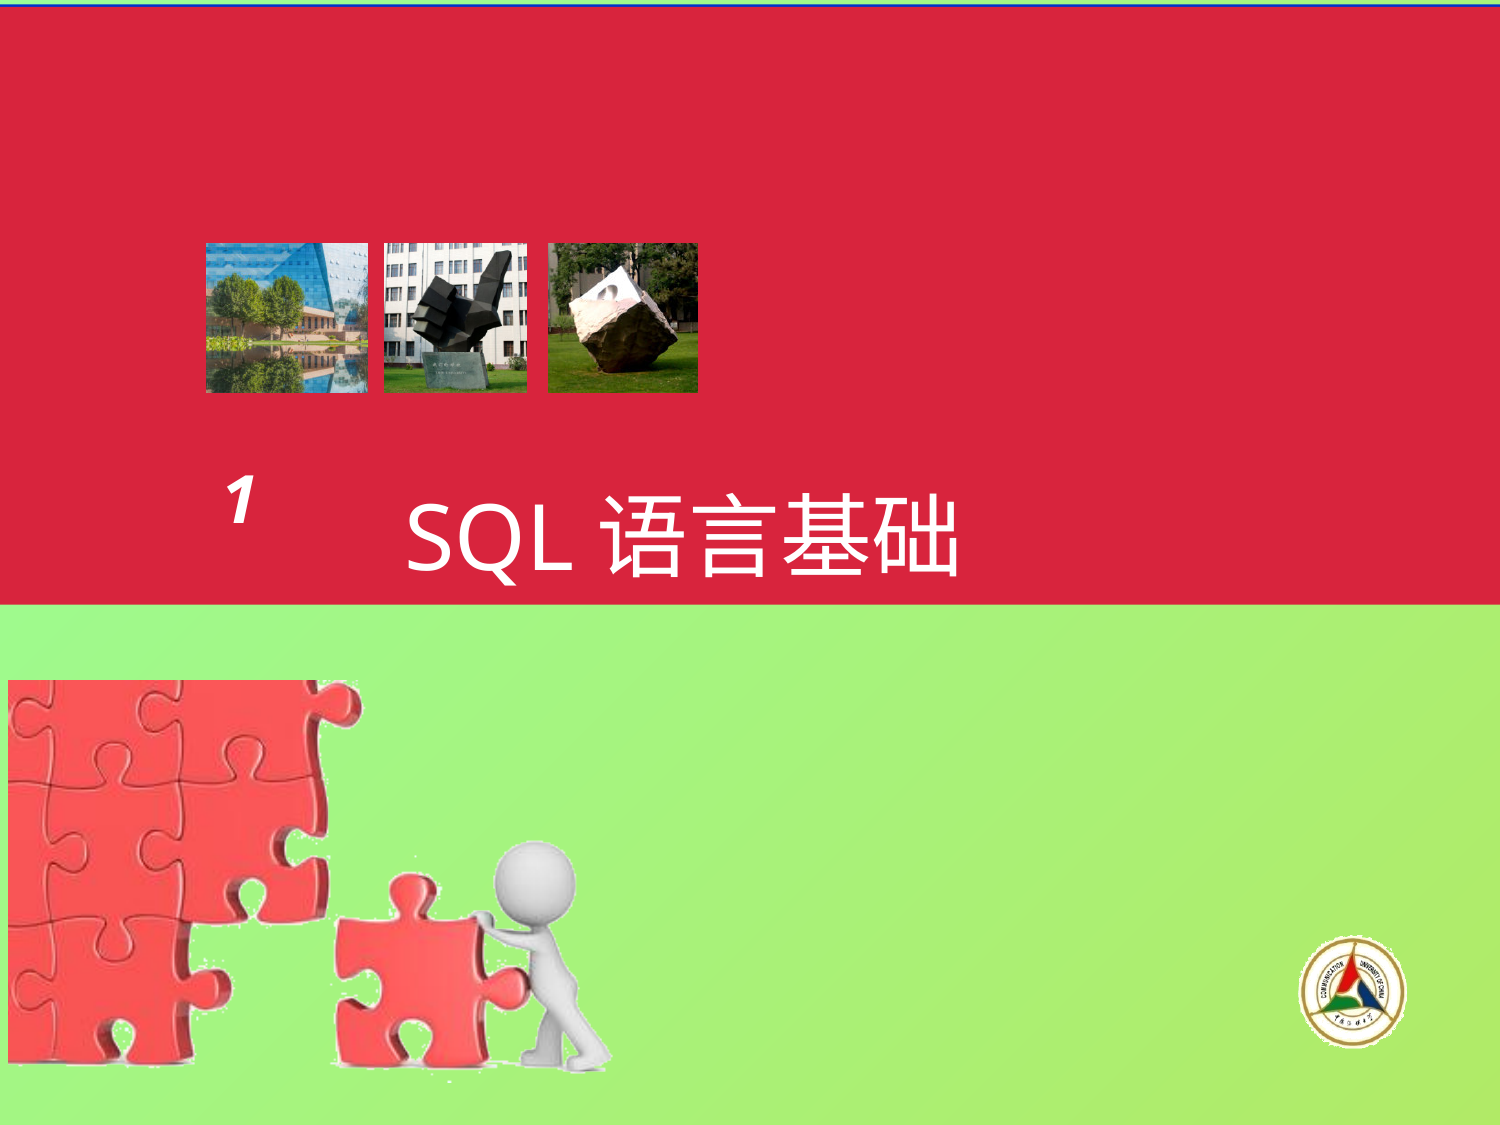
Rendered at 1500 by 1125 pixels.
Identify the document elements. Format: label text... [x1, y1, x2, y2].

picture [548, 243, 699, 393]
picture [1293, 928, 1412, 1052]
picture [7, 680, 624, 1083]
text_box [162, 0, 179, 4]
text_box [0, 6, 1500, 605]
picture [206, 243, 368, 393]
text_box [572, 0, 591, 4]
text_box 1 [206, 449, 301, 545]
title SQL语言基础 [389, 439, 1306, 628]
picture [384, 243, 527, 393]
